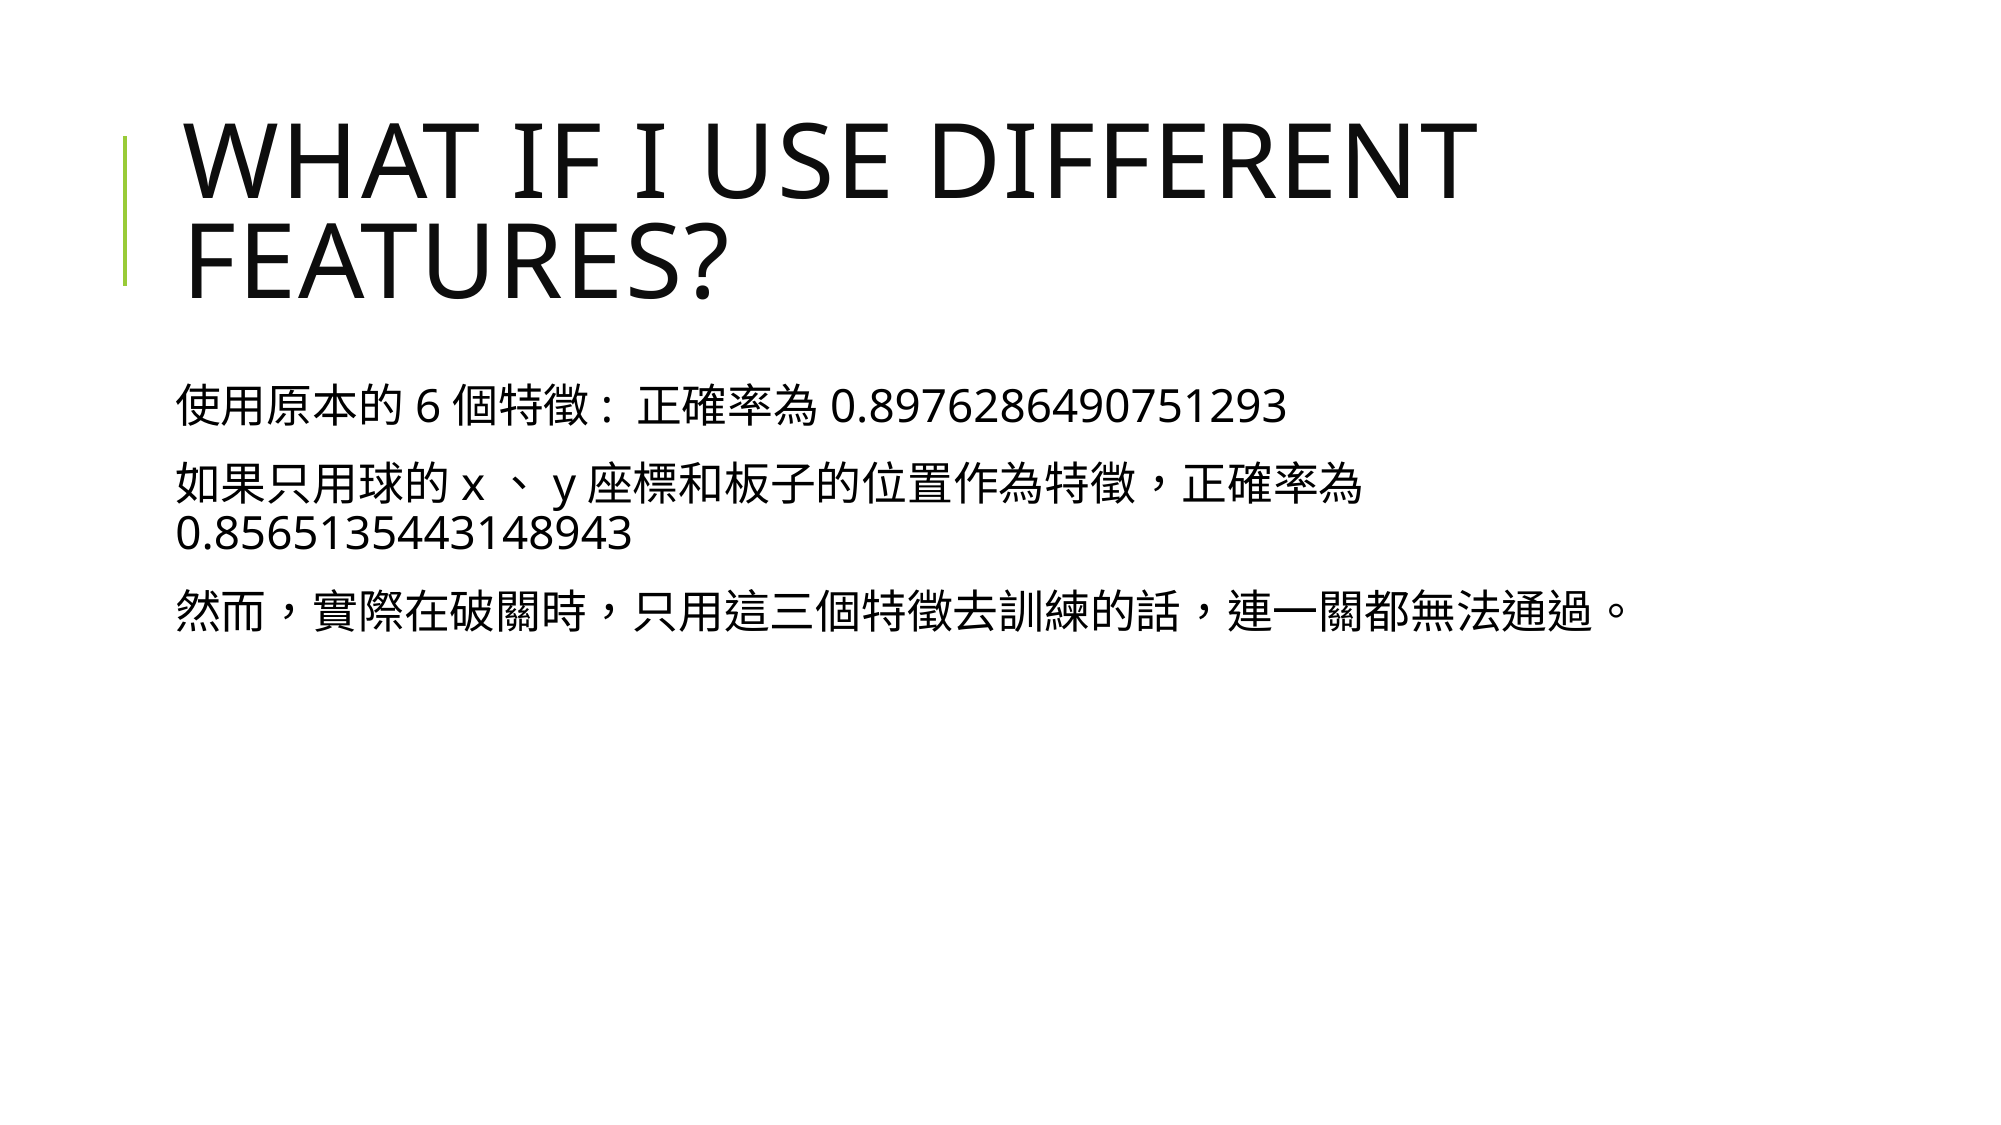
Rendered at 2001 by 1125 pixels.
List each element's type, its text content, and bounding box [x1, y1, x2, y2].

title WHAT IF I USE DIFFERENT FEATURES? [168, 96, 1763, 342]
list 使用原本的6個特徵: 正確率為0.8976286490751293 如果只用球的x、y座標和板子的位置作為特徵，正確率為0.8565135443148943 然而，實際在破關時，只用這三個特徵去訓練的話，連一關都無法通過。 [168, 375, 1827, 1035]
